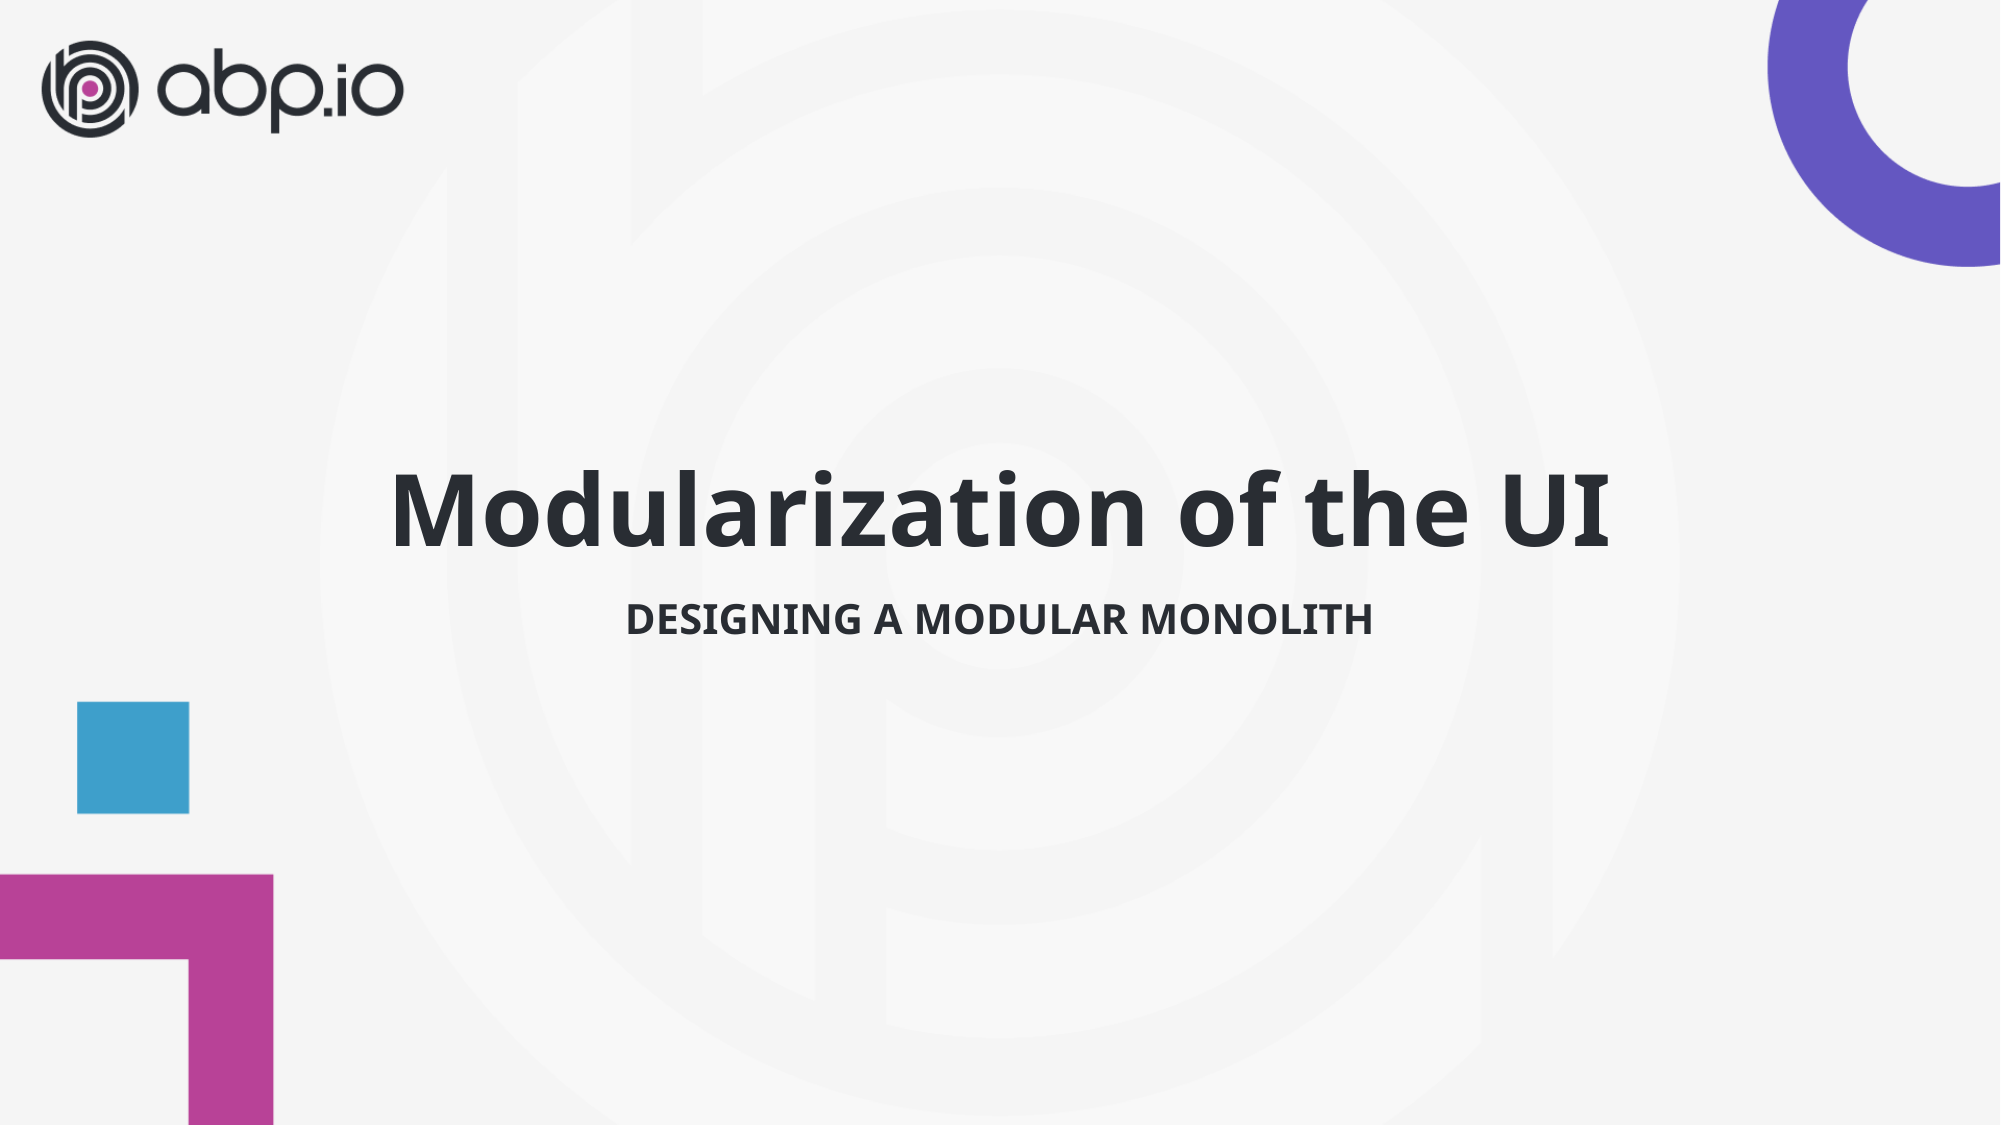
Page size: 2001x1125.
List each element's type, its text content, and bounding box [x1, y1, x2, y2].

picture [0, 0, 2001, 1125]
title Modularization of the UI [249, 184, 1750, 576]
subtitle DESIGNING A MODULAR MONOLITH [249, 590, 1750, 863]
